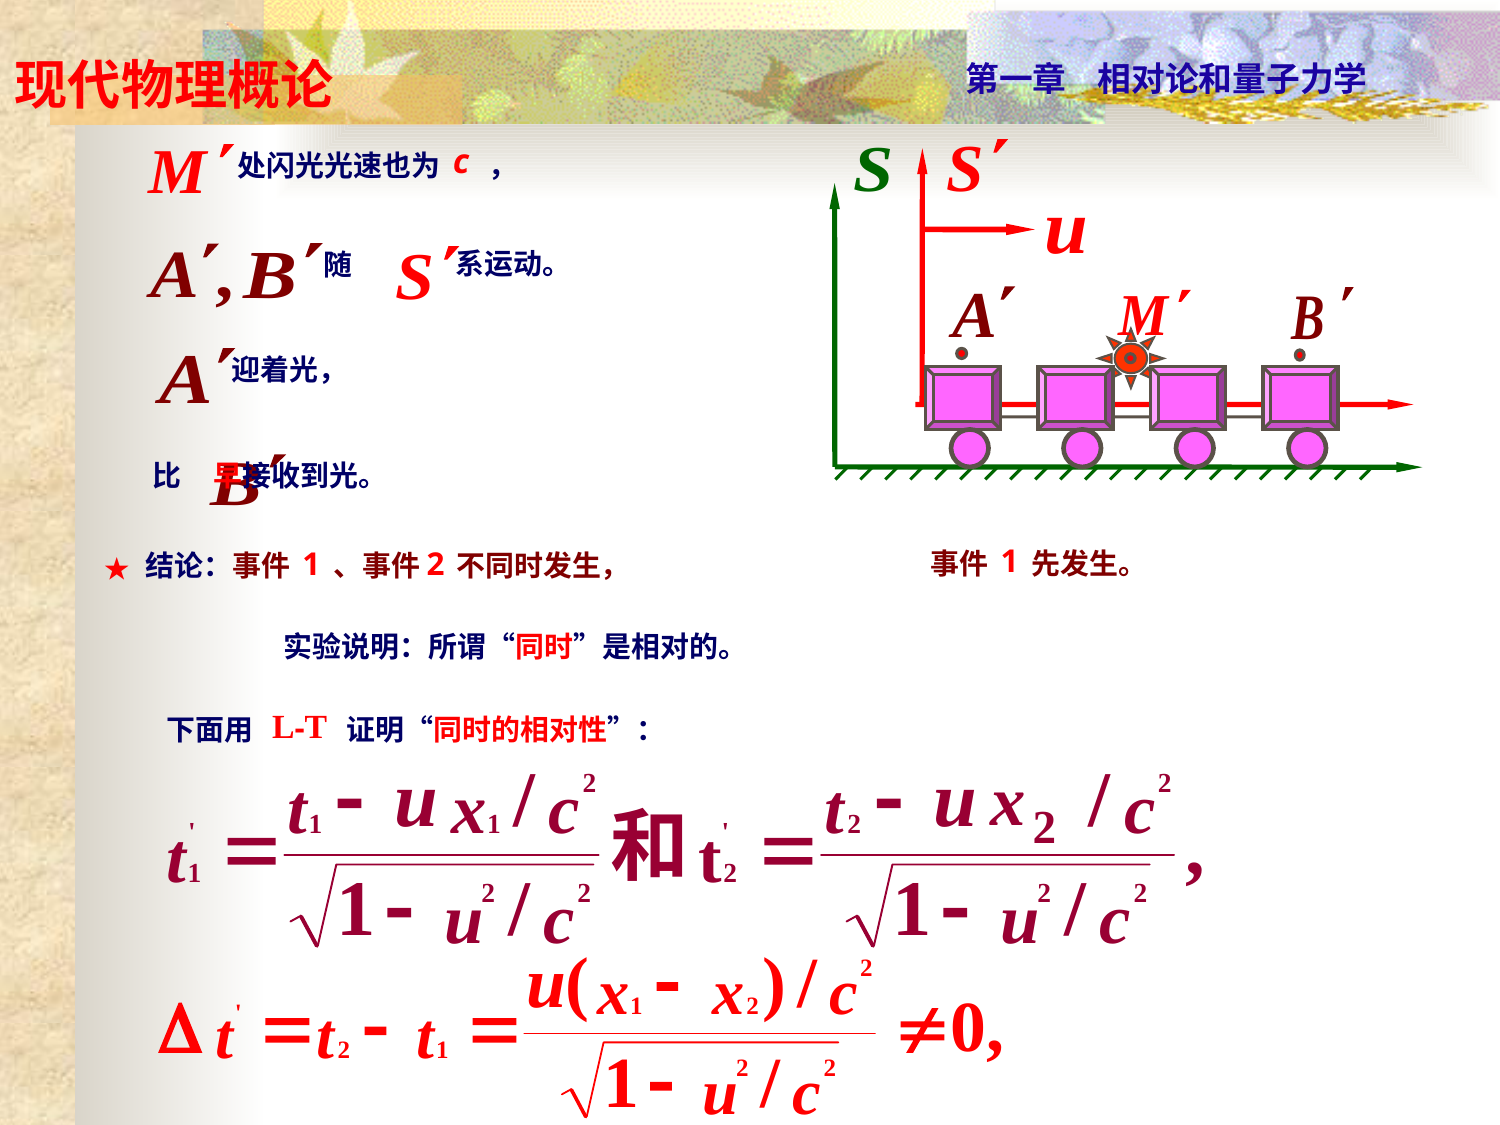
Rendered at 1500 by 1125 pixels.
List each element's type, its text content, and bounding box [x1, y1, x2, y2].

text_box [89, 527, 1329, 610]
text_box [834, 129, 1423, 480]
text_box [159, 752, 1211, 955]
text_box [137, 444, 670, 520]
picture [0, 0, 1500, 1125]
text_box 实验说明：所谓“同时”是相对的。 [269, 615, 815, 690]
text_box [135, 231, 738, 319]
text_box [141, 337, 492, 413]
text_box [151, 940, 1009, 1125]
picture [310, 68, 320, 75]
text_box 下面用 L-T 证明“同时的相对性”： [151, 690, 1145, 775]
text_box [135, 125, 811, 211]
